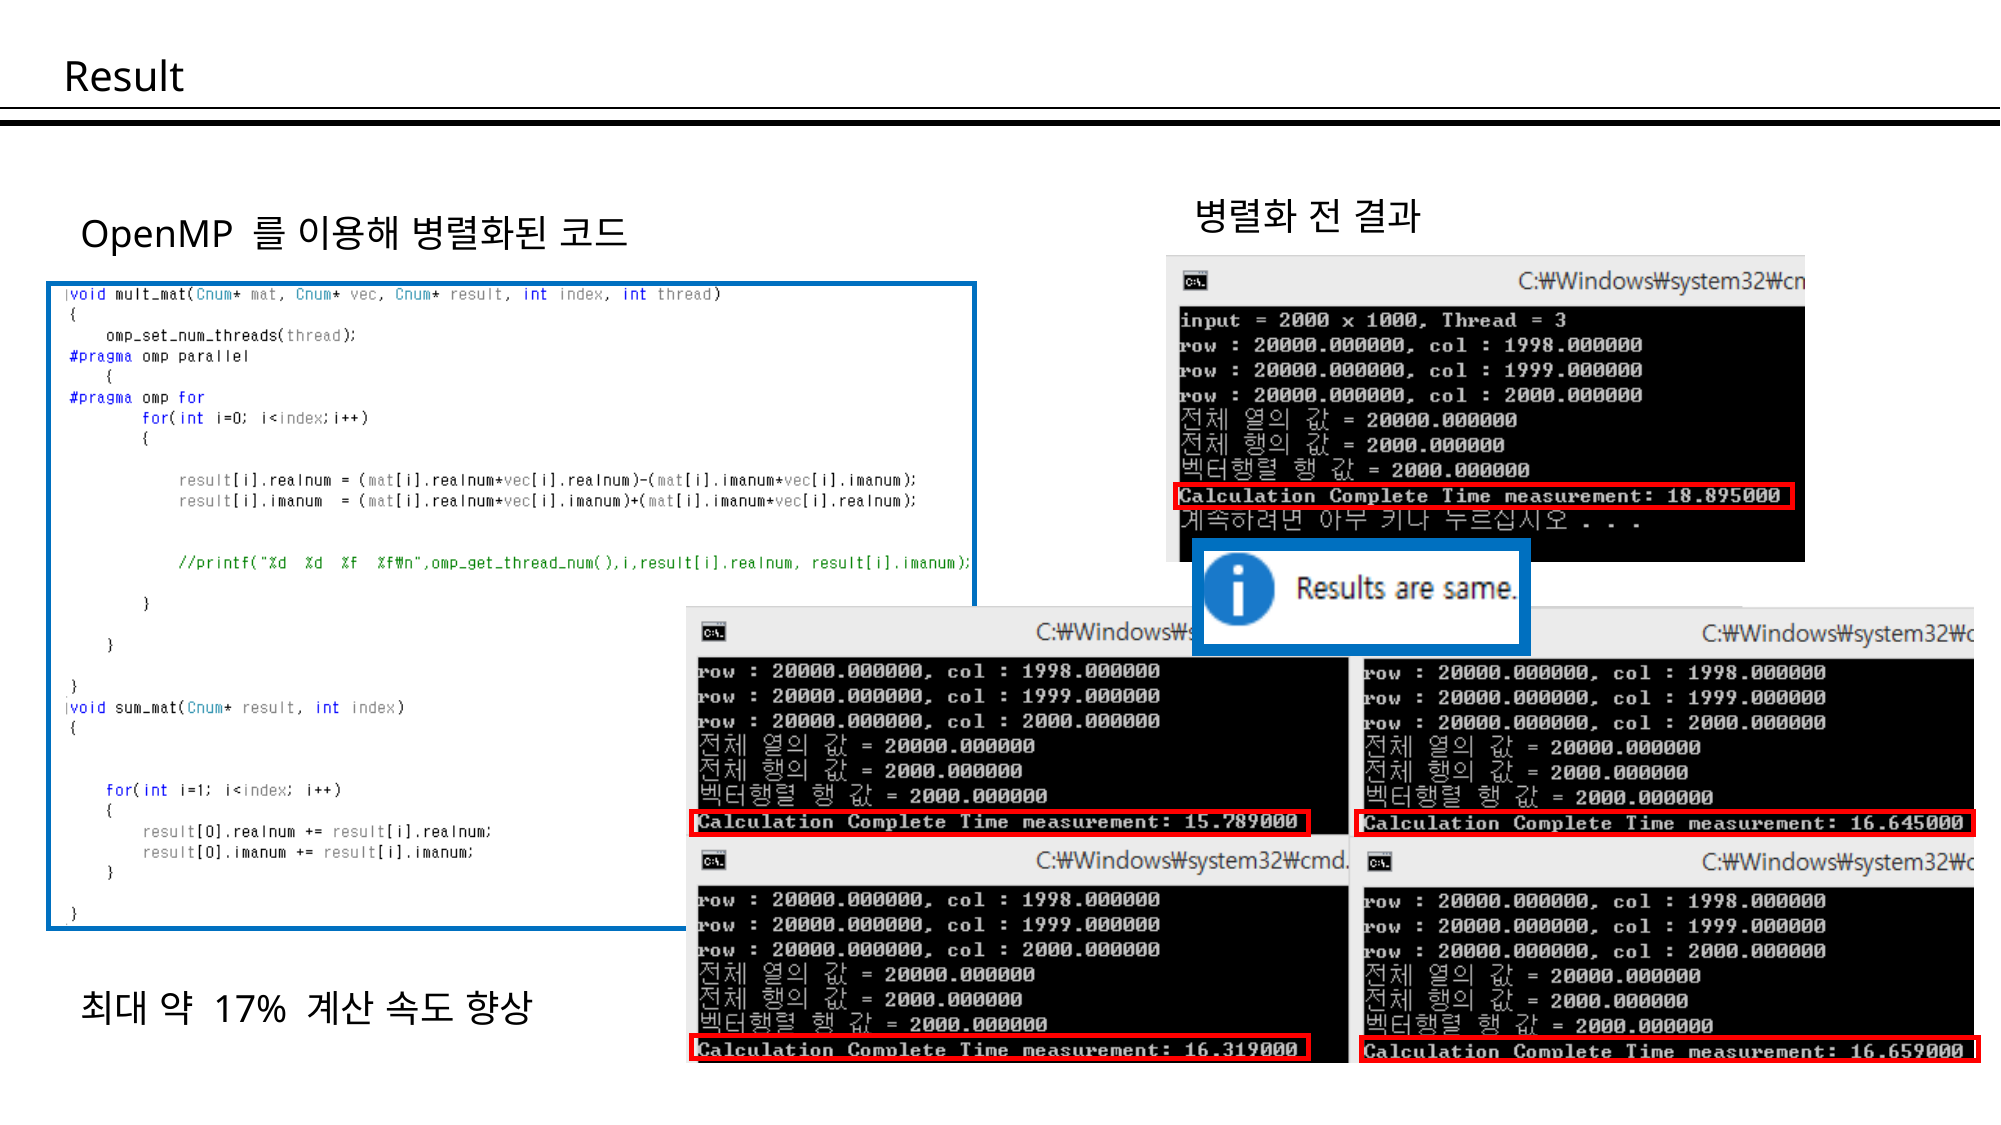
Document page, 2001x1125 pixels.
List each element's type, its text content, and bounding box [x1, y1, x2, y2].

text_box Result [48, 0, 1805, 107]
text_box 병렬화 전 결과 [1179, 185, 1438, 246]
text_box OpenMP 를 이용해 병렬화된 코드 [65, 203, 644, 263]
text_box 최대 약 17% 계산 속도 향상 [65, 978, 550, 1038]
picture [66, 255, 1974, 1063]
text_box [1974, 1037, 1980, 1062]
text_box [47, 283, 66, 929]
